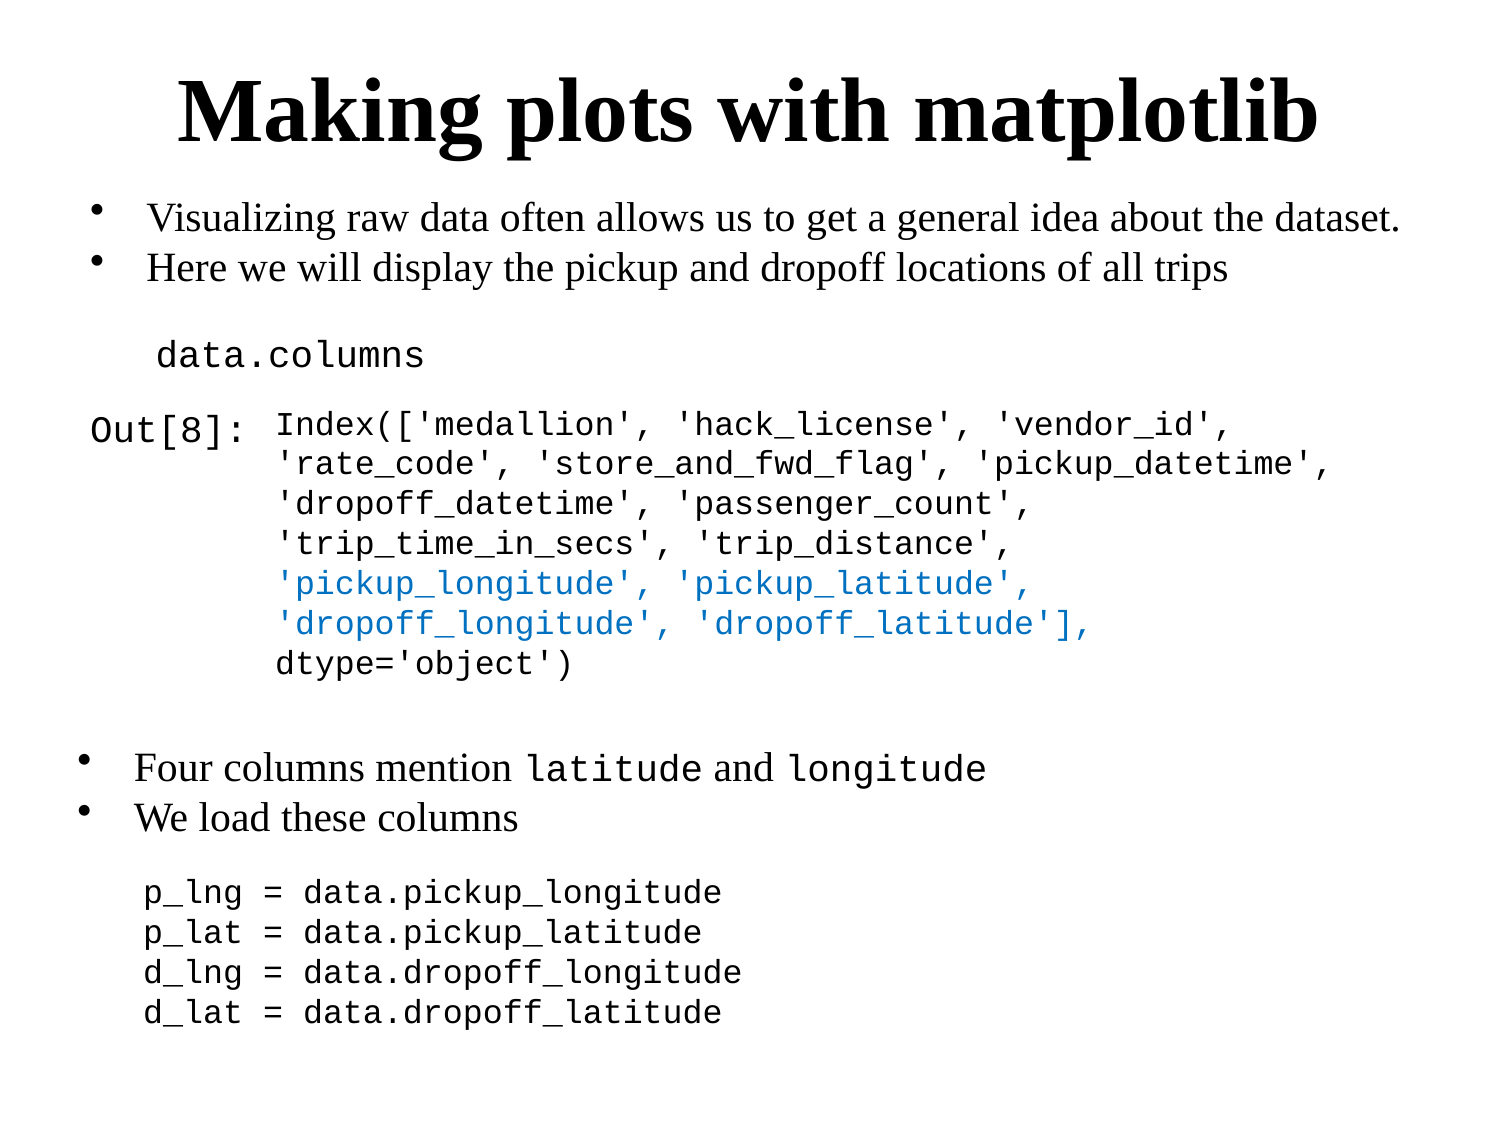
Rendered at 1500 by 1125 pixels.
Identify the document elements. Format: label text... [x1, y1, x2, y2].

title Making plots with matplotlib [75, 45, 1425, 174]
text_box Index(['medallion', 'hack_license', 'vendor_id', 'rate_code', 'store_and_fwd_flag', 'pickup_datetime', 'dropoff_datetime', 'passenger_count', 'trip_time_in_secs', 'trip_distance', 'pickup_longitude', 'pickup_latitude', 'dropoff_longitude', 'dropoff_latitude'], dtype='object') [274, 401, 1388, 682]
text_box Four columns mention latitude and longitude We load these columns p_lng = data.pickup_longitude p_lat = data.pickup_latitude d_lng = data.dropoff_longitude d_lat = data.dropoff_latitude [62, 725, 1413, 1075]
list Visualizing raw data often allows us to get a general idea about the dataset. Here we will display the pickup and dropoff locations of all trips data.columns Out[8]: [75, 174, 1425, 388]
